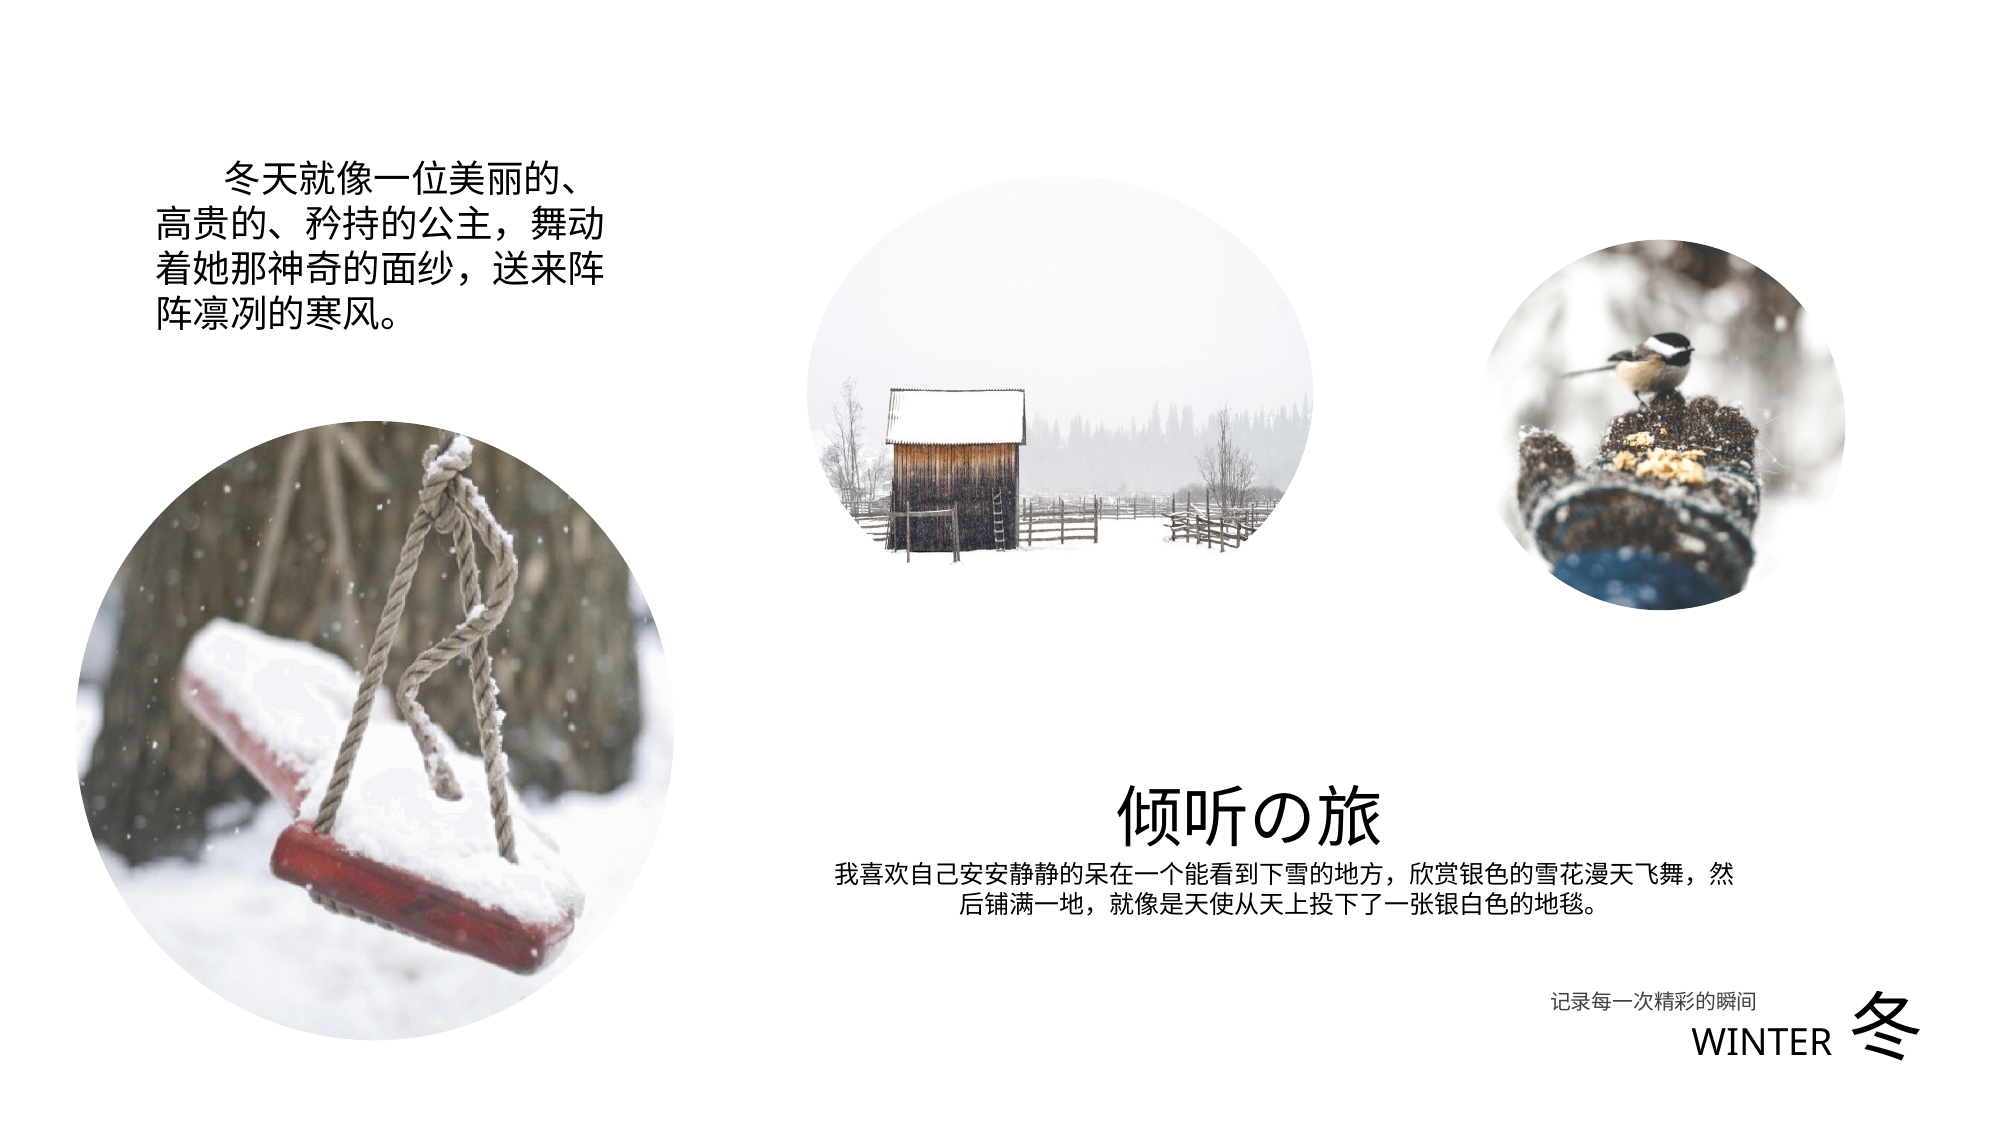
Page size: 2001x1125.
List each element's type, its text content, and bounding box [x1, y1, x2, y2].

text_box 记录每一次精彩的瞬间 [1535, 981, 1835, 1022]
text_box 冬天就像一位美丽的、高贵的、矜持的公主，舞动着她那神奇的面纱，送来阵阵凛冽的寒风。 [140, 147, 644, 343]
picture [1476, 239, 1846, 611]
text_box 冬 [1834, 971, 1966, 1077]
text_box WINTER [1482, 1010, 1857, 1071]
text_box 我喜欢自己安安静静的呆在一个能看到下雪的地方，欣赏银色的雪花漫天飞舞，然后铺满一地，就像是天使从天上投下了一张银白色的地毯。 [813, 850, 1755, 926]
picture [74, 420, 674, 1041]
text_box 倾听の旅 [1101, 767, 1468, 850]
picture [806, 175, 1314, 611]
